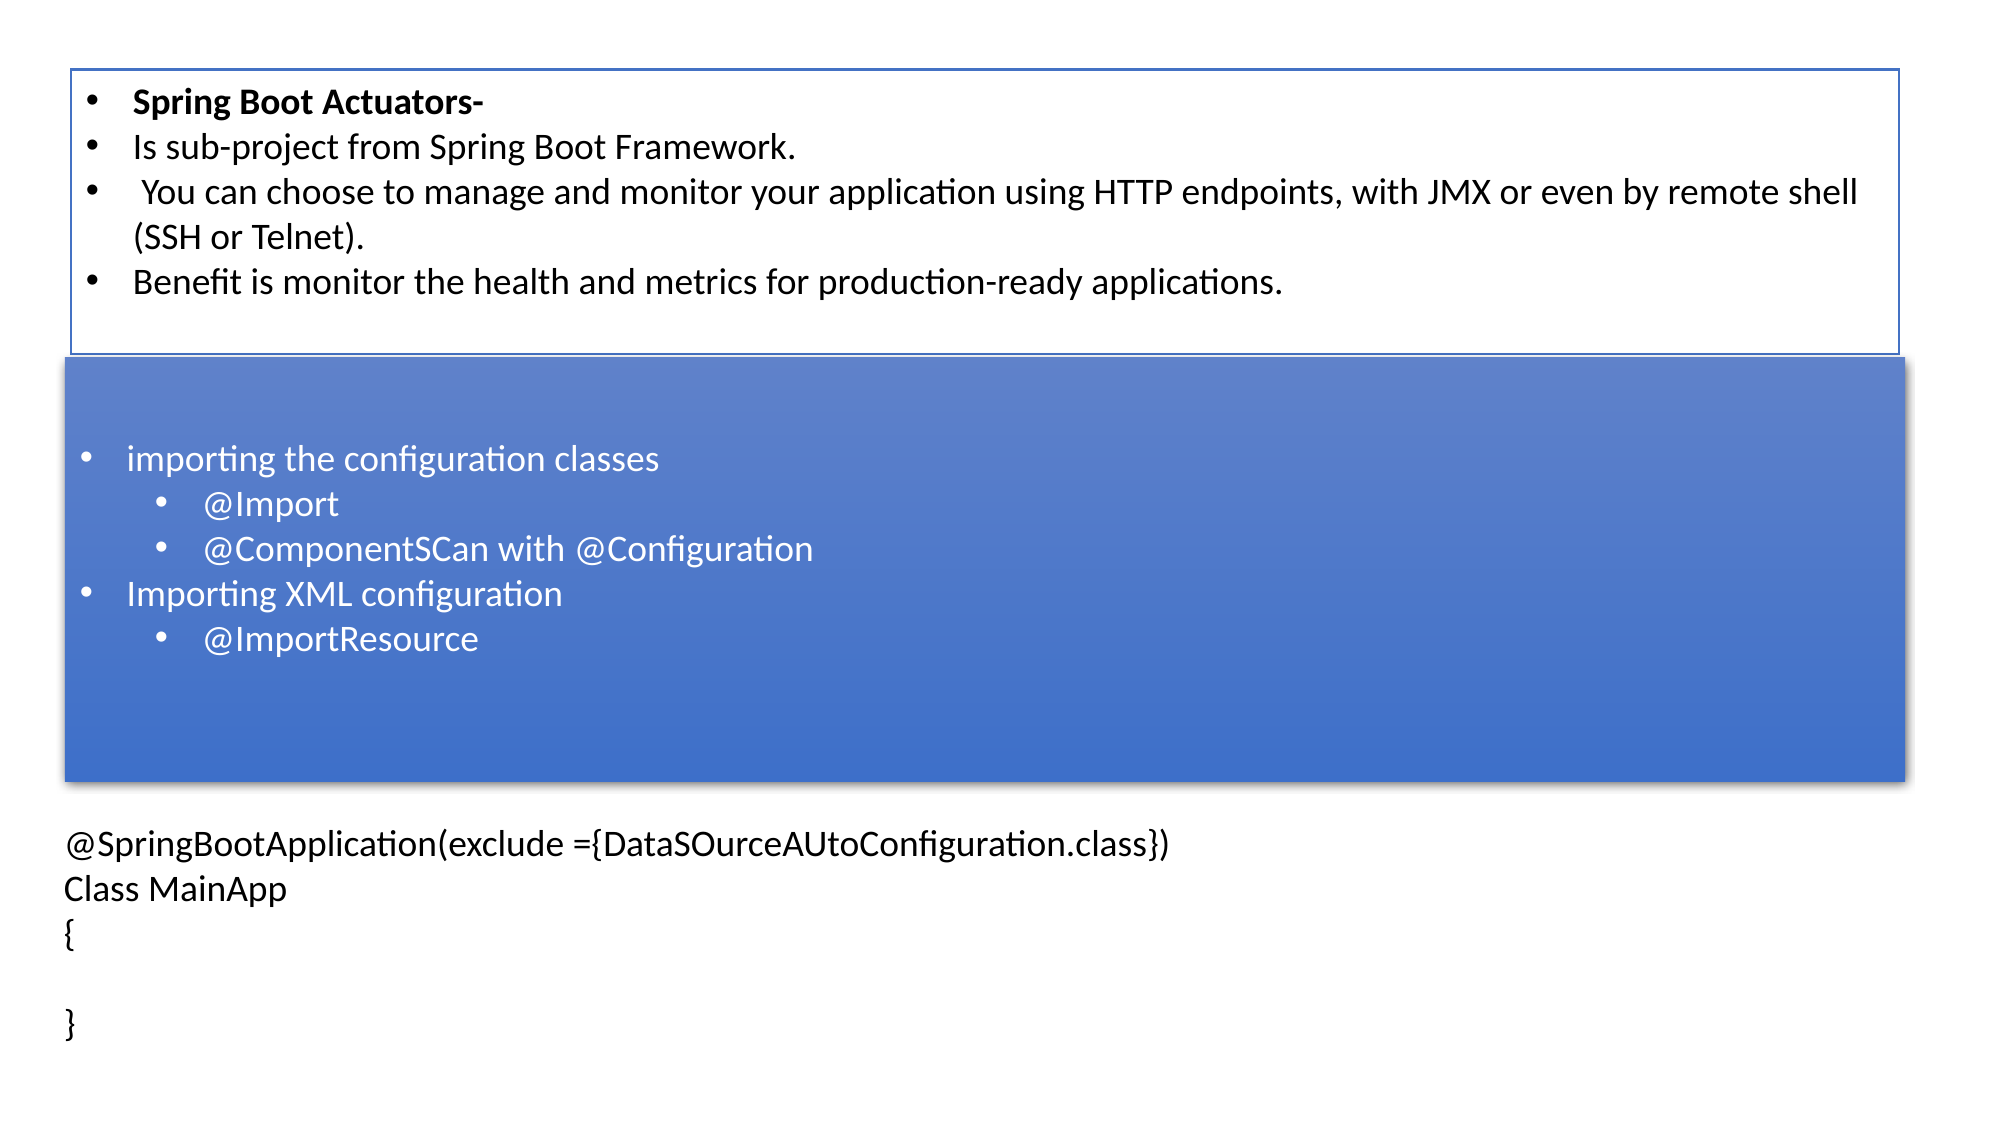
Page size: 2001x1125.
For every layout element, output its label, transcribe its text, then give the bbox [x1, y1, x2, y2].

text_box importing the configuration classes @Import @ComponentSCan with @Configuration Importing XML configuration @ImportResource [64, 357, 1906, 782]
text_box Spring Boot Actuators- Is sub-project from Spring Boot Framework. You can choose to manage and monitor your application using HTTP endpoints, with JMX or even by remote shell (SSH or Telnet). Benefit is monitor the health and metrics for production-ready applications. [70, 68, 1900, 352]
text_box @SpringBootApplication(exclude ={DataSOurceAUtoConfiguration.class}) Class MainApp { } [48, 811, 1454, 1052]
